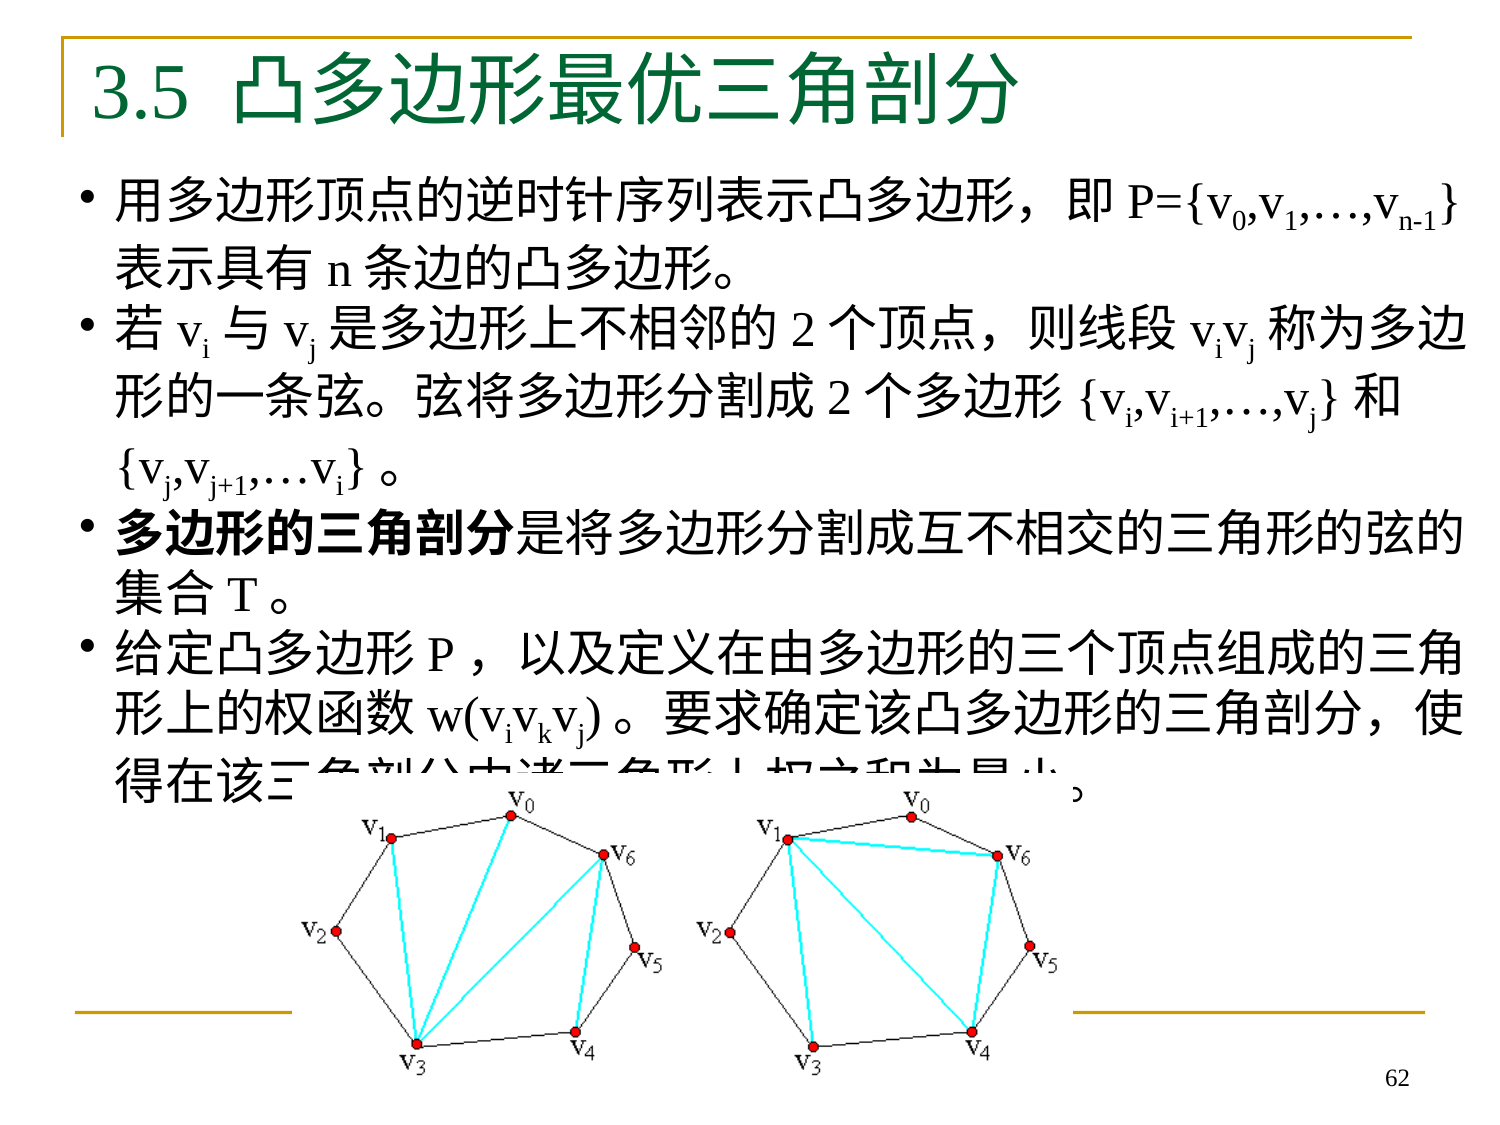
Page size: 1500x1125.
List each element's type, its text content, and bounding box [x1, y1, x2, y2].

slide_number 62 [1074, 1023, 1426, 1100]
picture [292, 773, 1073, 1087]
text_box 用多边形顶点的逆时针序列表示凸多边形，即P={v0,v1,…,vn-1}表示具有n条边的凸多边形。 若vi与vj是多边形上不相邻的2个顶点，则线段vivj称为多边形的一条弦。弦将多边形分割成2个多边形{vi,vi+1,…,vj}和{vj,vj+1,…vi}。 多边形的三角剖分是将多边形分割成互不相交的三角形的弦的集合T。 给定凸多边形P，以及定义在由多边形的三个顶点组成的三角形上的权函数w(vivkvj)。要求确定该凸多边形的三角剖分，使得在该三角剖分中诸三角形上权之和为最小。 [64, 160, 1483, 817]
text_box 3.5 凸多边形最优三角剖分 [76, 11, 1129, 143]
